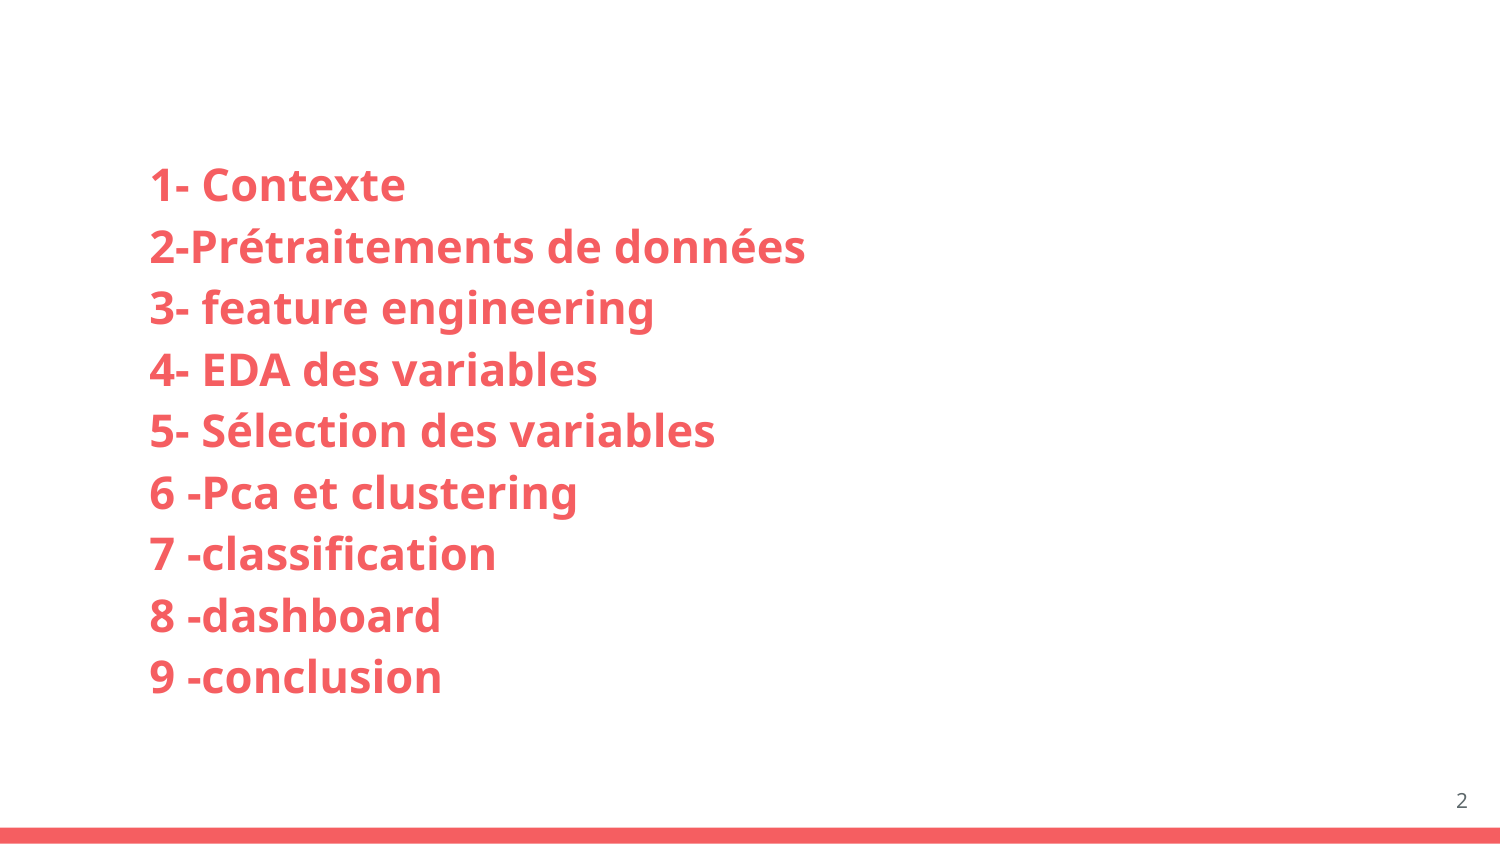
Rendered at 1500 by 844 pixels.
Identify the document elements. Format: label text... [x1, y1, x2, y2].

title 1- Contexte 2-Prétraitements de données 3- feature engineering 4- EDA des variables 5- Sélection des variables 6 -Pca et clustering 7 -classification 8 -dashboard 9 -conclusion [134, 138, 1366, 724]
slide_number ‹#› [1392, 767, 1483, 833]
